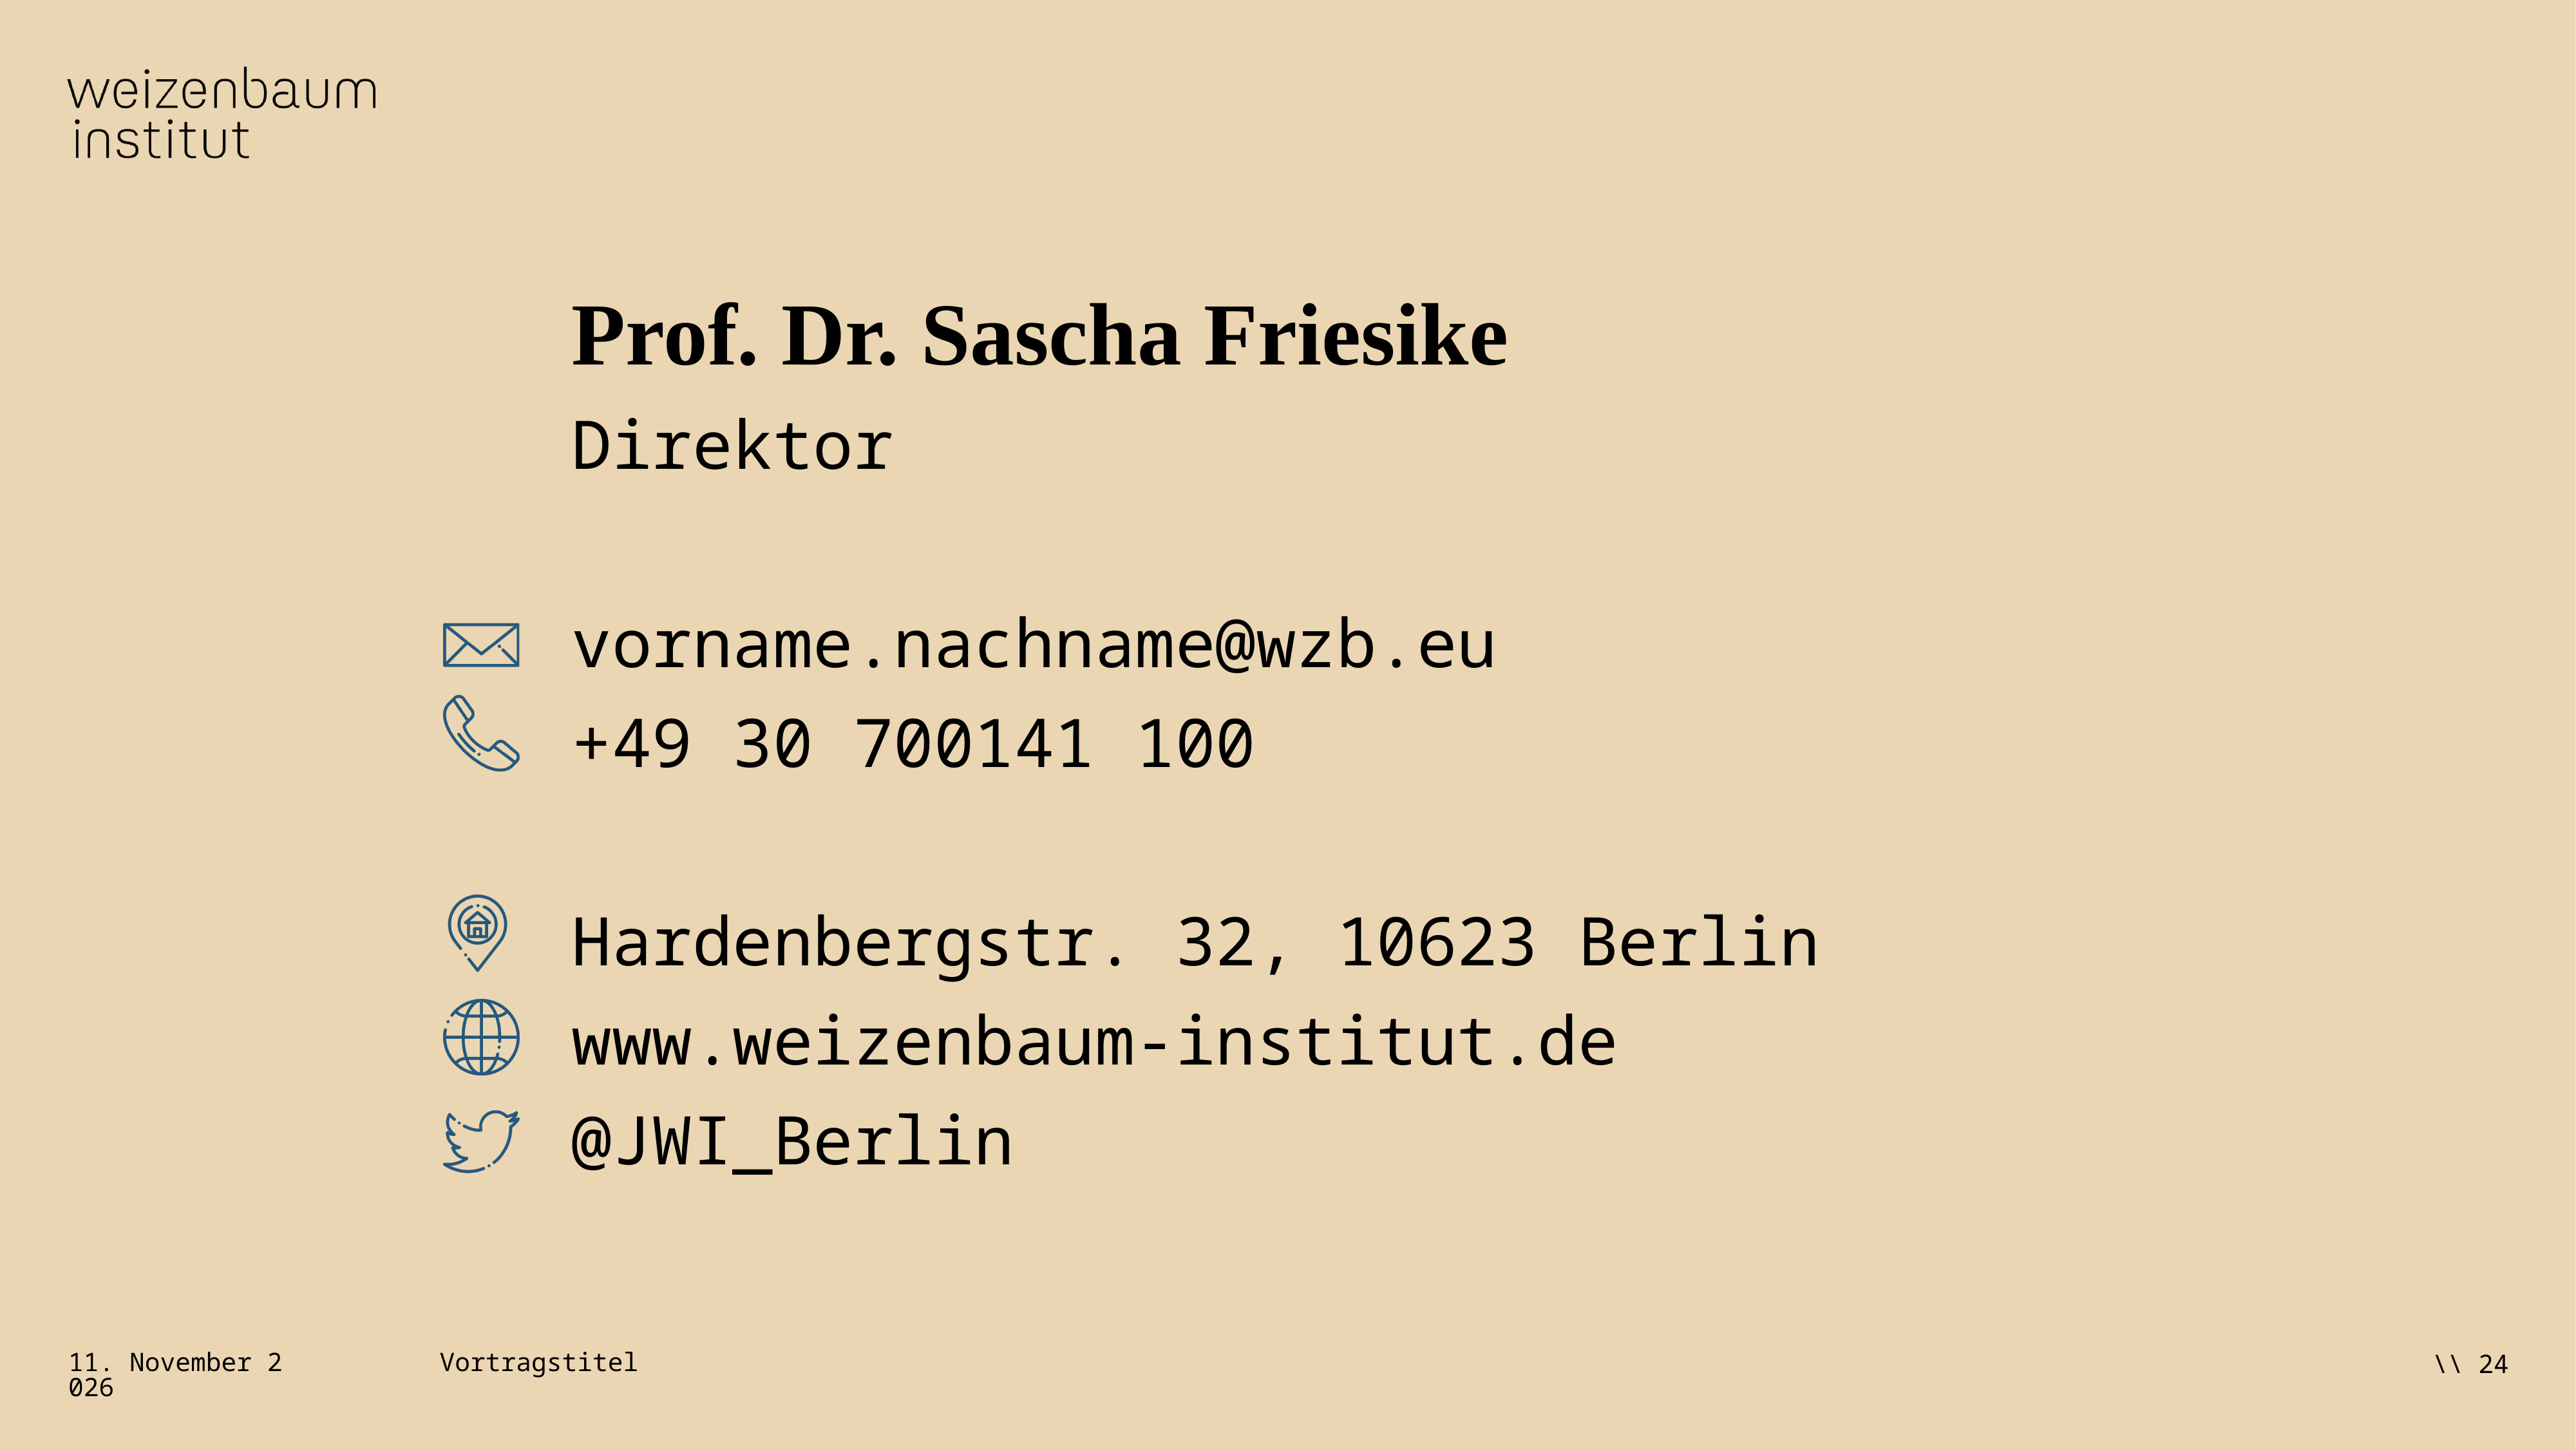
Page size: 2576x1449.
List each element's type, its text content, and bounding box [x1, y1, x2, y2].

text_box Prof. Dr. Sascha Friesike Direktor vorname.nachname@wzb.eu +49 30 700141 100 Hardenbergstr. 32, 10623 Berlin www.weizenbaum-institut.de @JWI_Berlin [439, 289, 2509, 1343]
picture [443, 622, 520, 667]
picture [443, 695, 520, 772]
picture [439, 895, 516, 972]
slide_number 28. März 2019 [68, 1303, 290, 1381]
picture [443, 999, 520, 1075]
picture [443, 1103, 520, 1180]
footer Vortragstitel [439, 1343, 2049, 1381]
picture [67, 66, 375, 158]
slide_number \\ 24 [2318, 1343, 2509, 1383]
